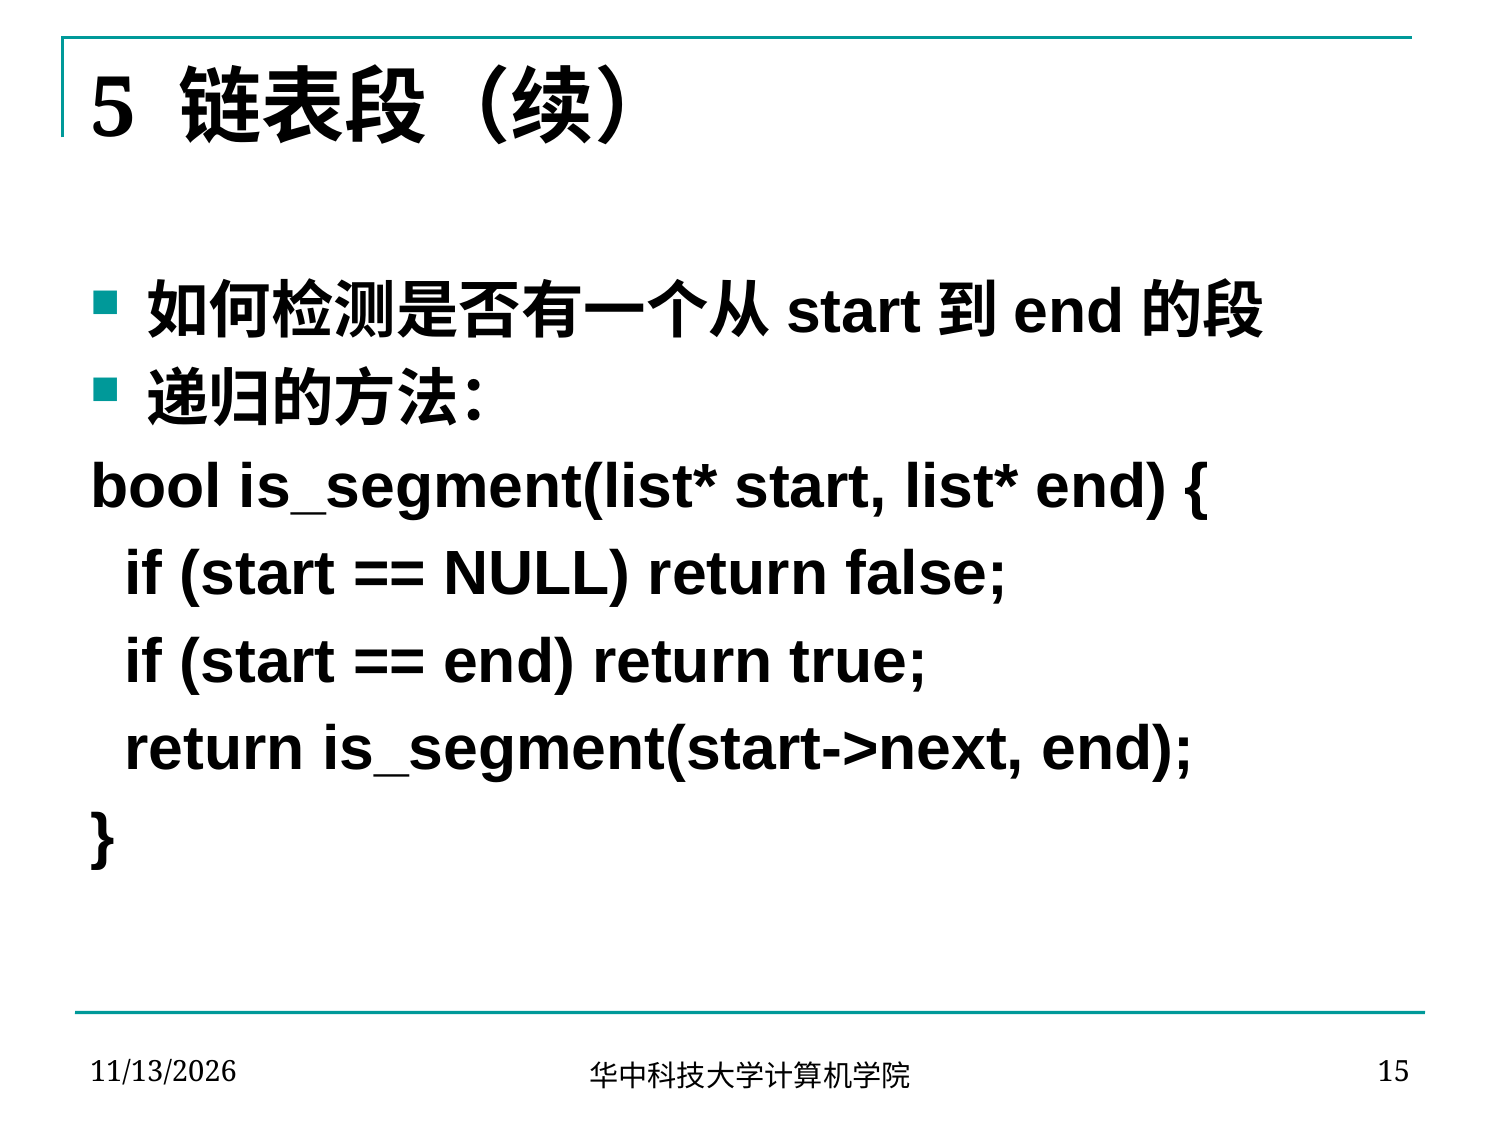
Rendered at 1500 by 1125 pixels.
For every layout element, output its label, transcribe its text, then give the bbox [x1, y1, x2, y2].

slide_number 15 [1074, 1024, 1425, 1100]
title 5 链表段（续） [75, 45, 1425, 233]
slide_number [75, 1024, 425, 1100]
footer 华中科技大学计算机学院 [512, 1025, 988, 1100]
list 如何检测是否有一个从start到end的段 递归的方法： bool is_segment(list* start, list* end) { if (start == NULL) return false; if (start == end) return true; return is_segment(start->next, end); } [75, 262, 1425, 1006]
